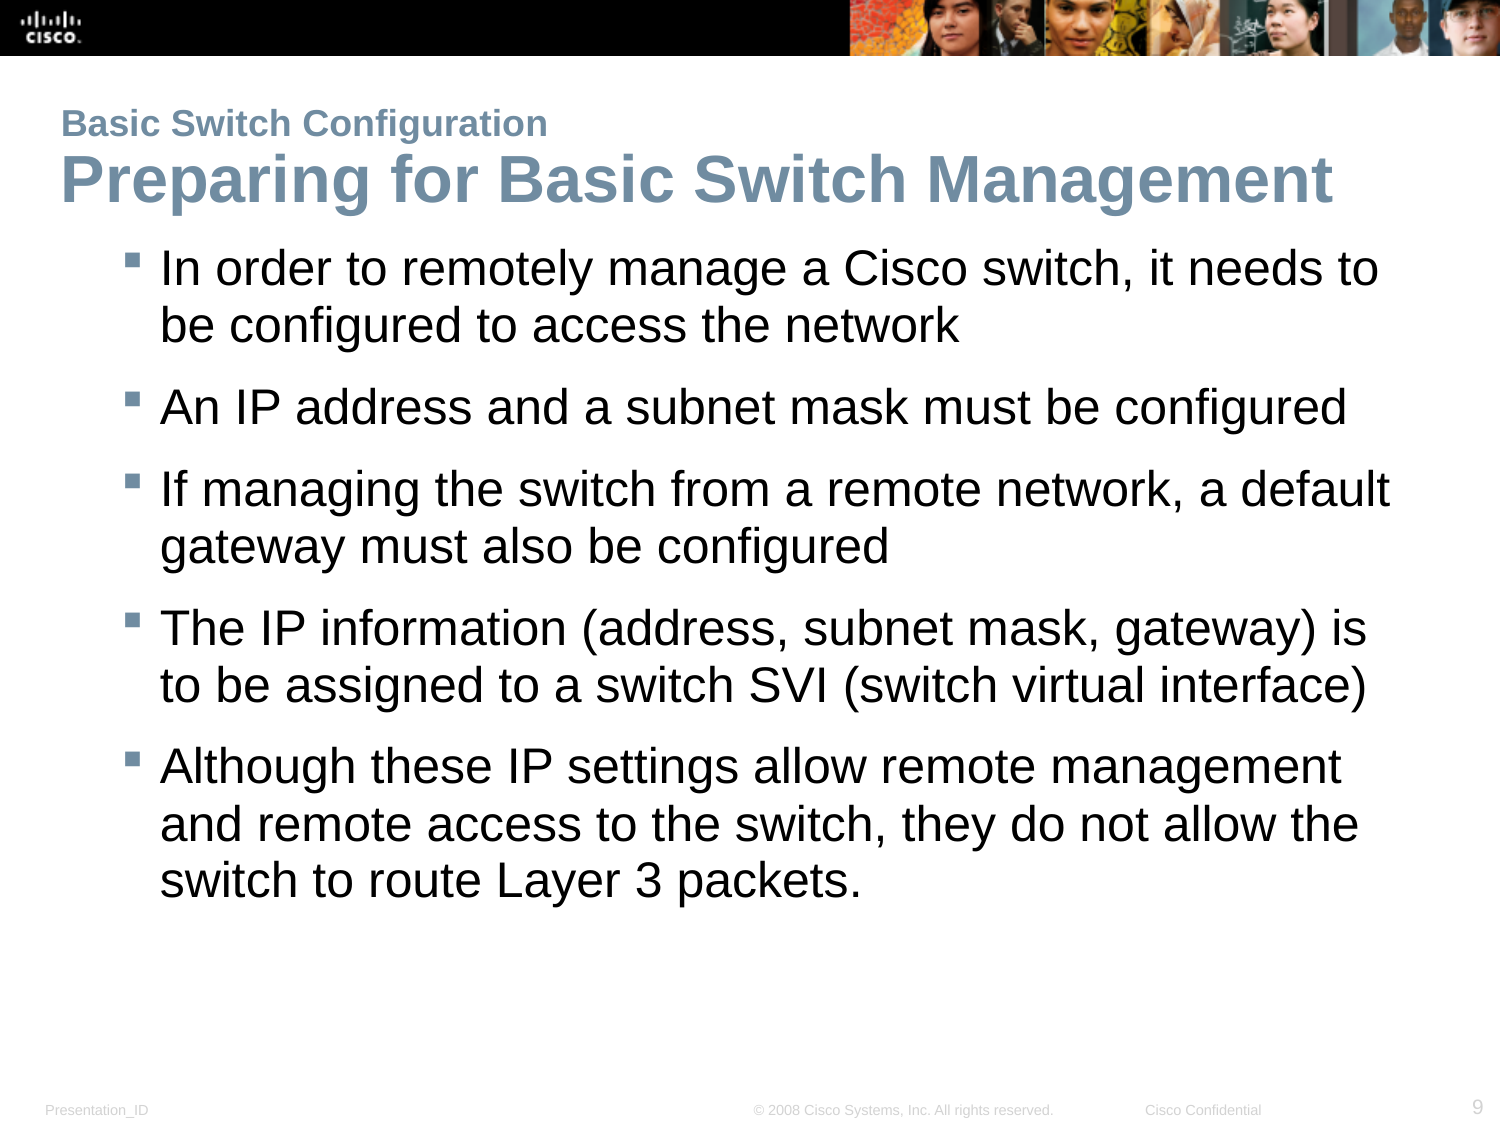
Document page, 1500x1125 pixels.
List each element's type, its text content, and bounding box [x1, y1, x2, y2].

title Basic Switch Configuration Preparing for Basic Switch Management [47, 85, 1384, 224]
list In order to remotely manage a Cisco switch, it needs to be configured to access the network An IP address and a subnet mask must be configured If managing the switch from a remote network, a default gateway must also be configured The IP information (address, subnet mask, gateway) is to be assigned to a switch SVI (switch virtual interface) Although these IP settings allow remote management and remote access to the switch, they do not allow the switch to route Layer 3 packets. [107, 232, 1411, 1072]
picture [0, 0, 1500, 56]
